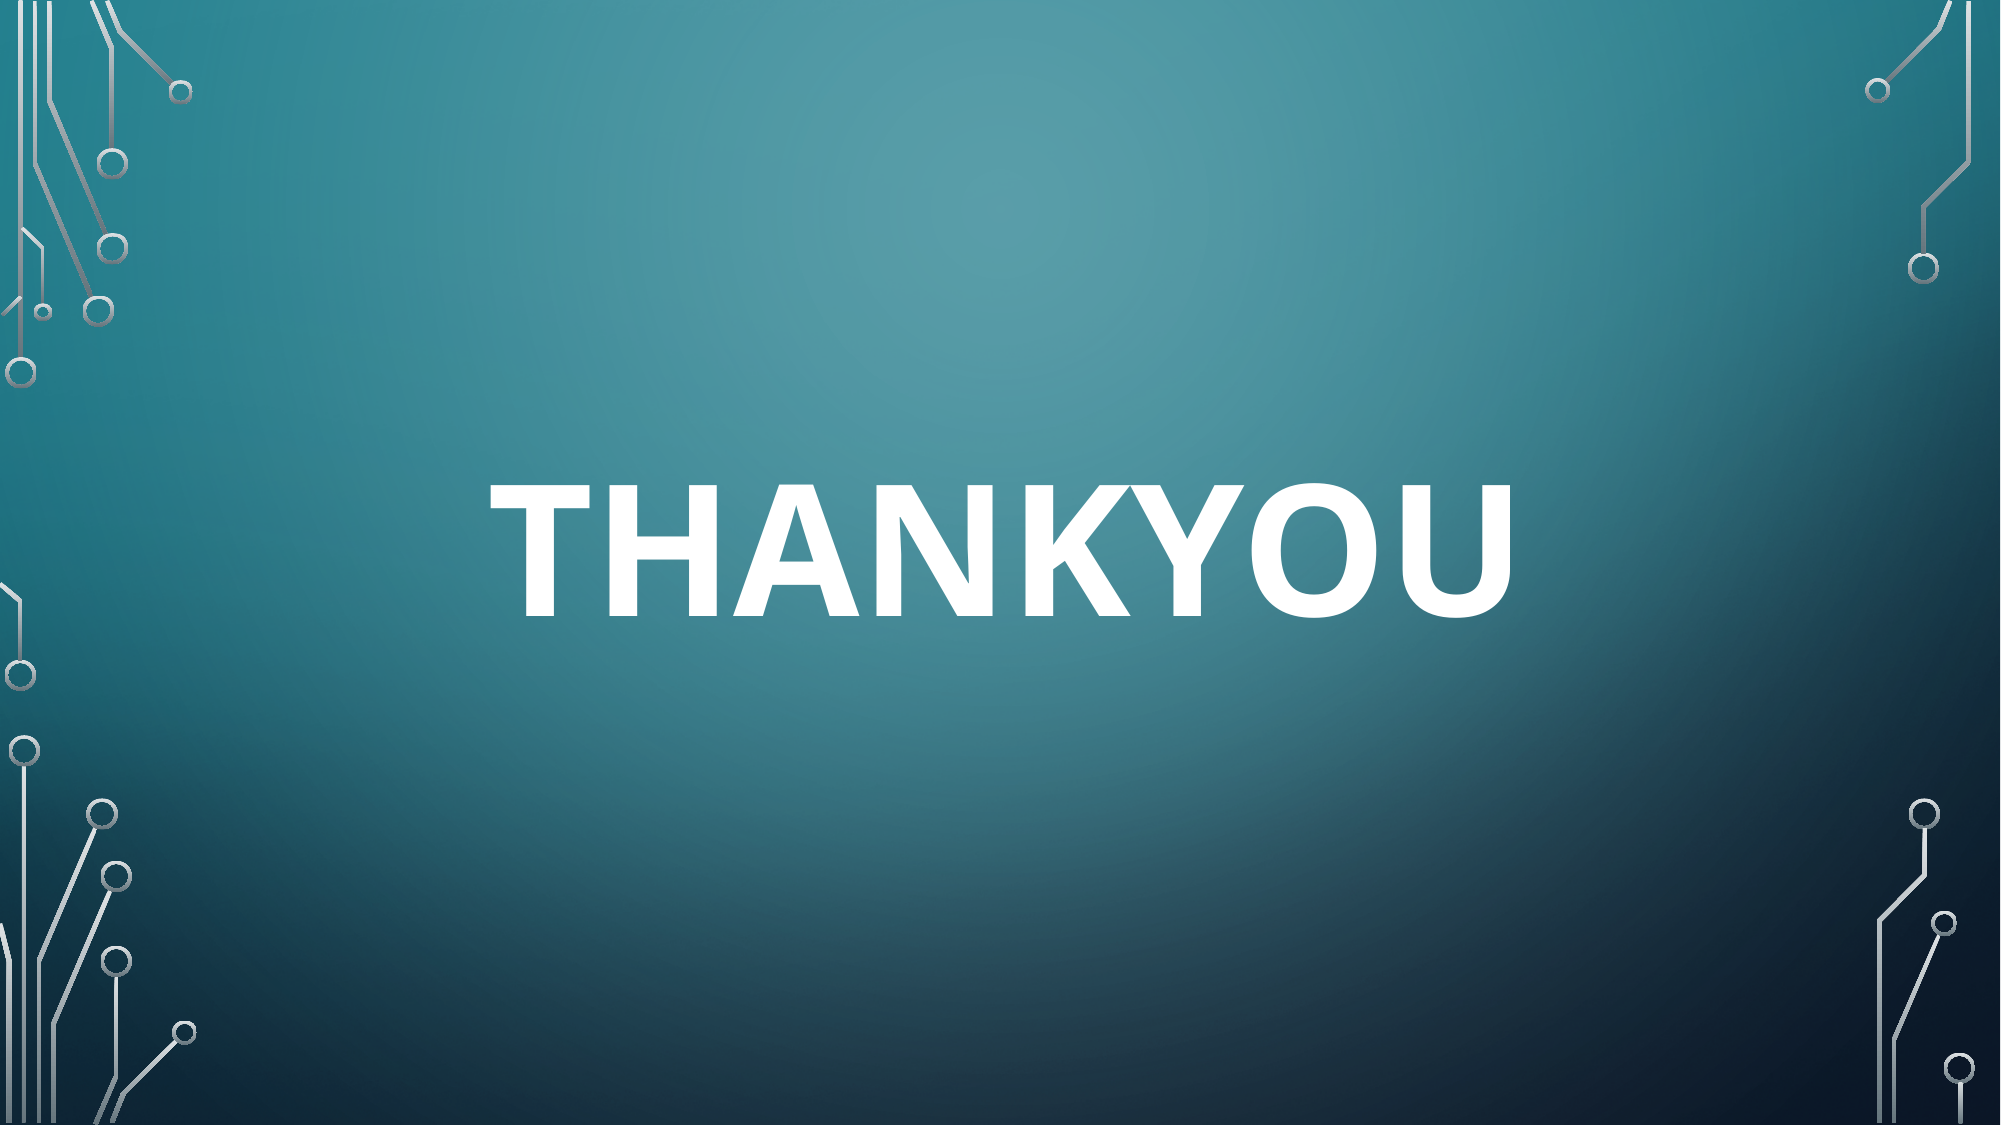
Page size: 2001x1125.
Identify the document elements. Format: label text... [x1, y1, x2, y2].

list THANKYOU [22, 381, 1648, 963]
